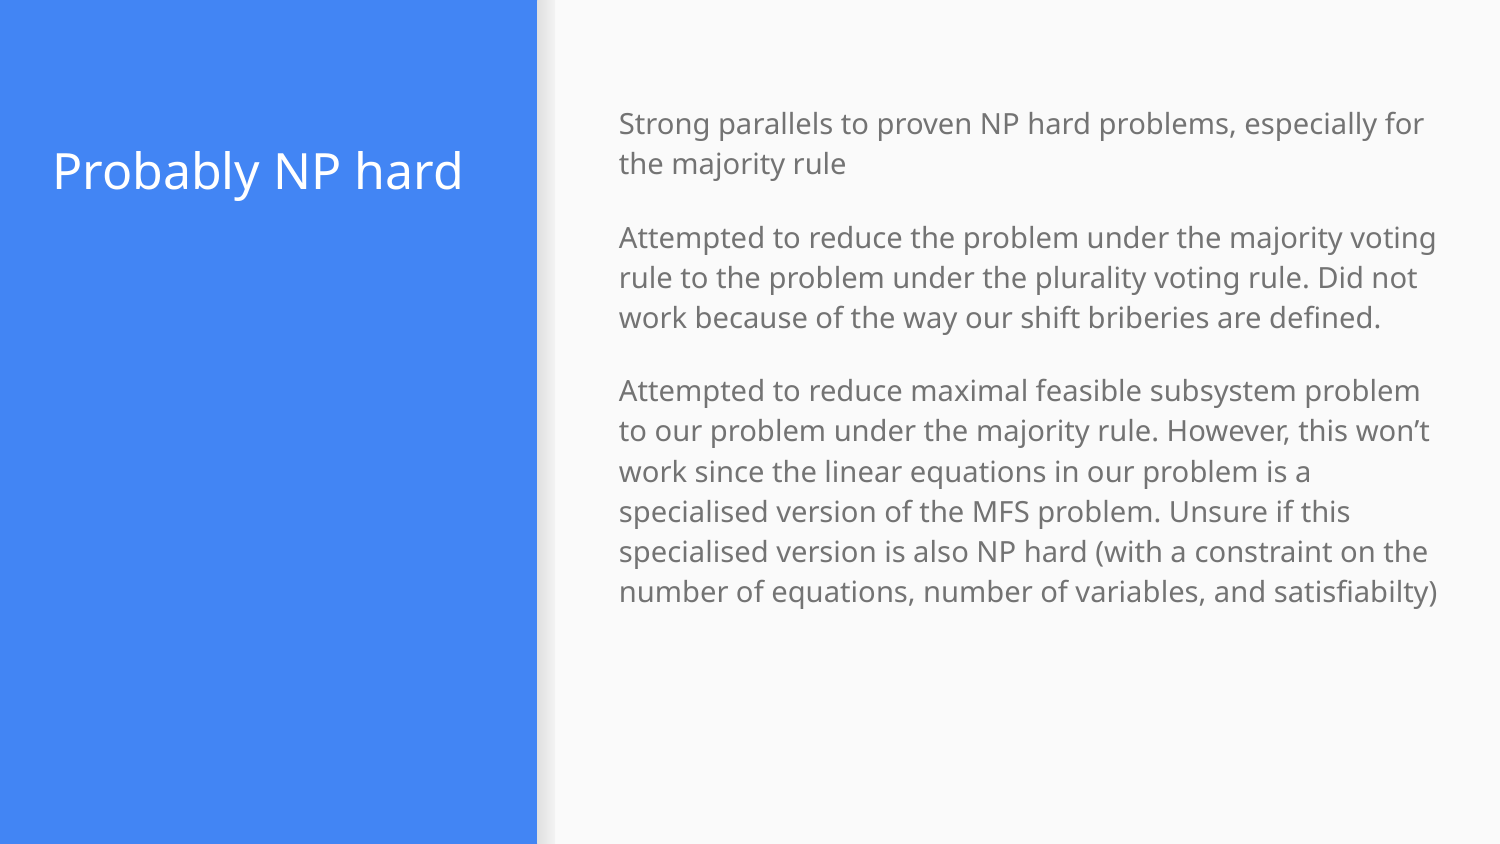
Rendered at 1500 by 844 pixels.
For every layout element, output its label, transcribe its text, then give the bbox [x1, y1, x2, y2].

title Probably NP hard [37, 58, 498, 216]
text_box Strong parallels to proven NP hard problems, especially for the majority rule Attempted to reduce the problem under the majority voting rule to the problem under the plurality voting rule. Did not work because of the way our shift briberies are defined. Attempted to reduce maximal feasible subsystem problem to our problem under the majority rule. However, this won’t work since the linear equations in our problem is a specialised version of the MFS problem. Unsure if this specialised version is also NP hard (with a constraint on the number of equations, number of variables, and satisfiabilty) [603, 85, 1470, 781]
